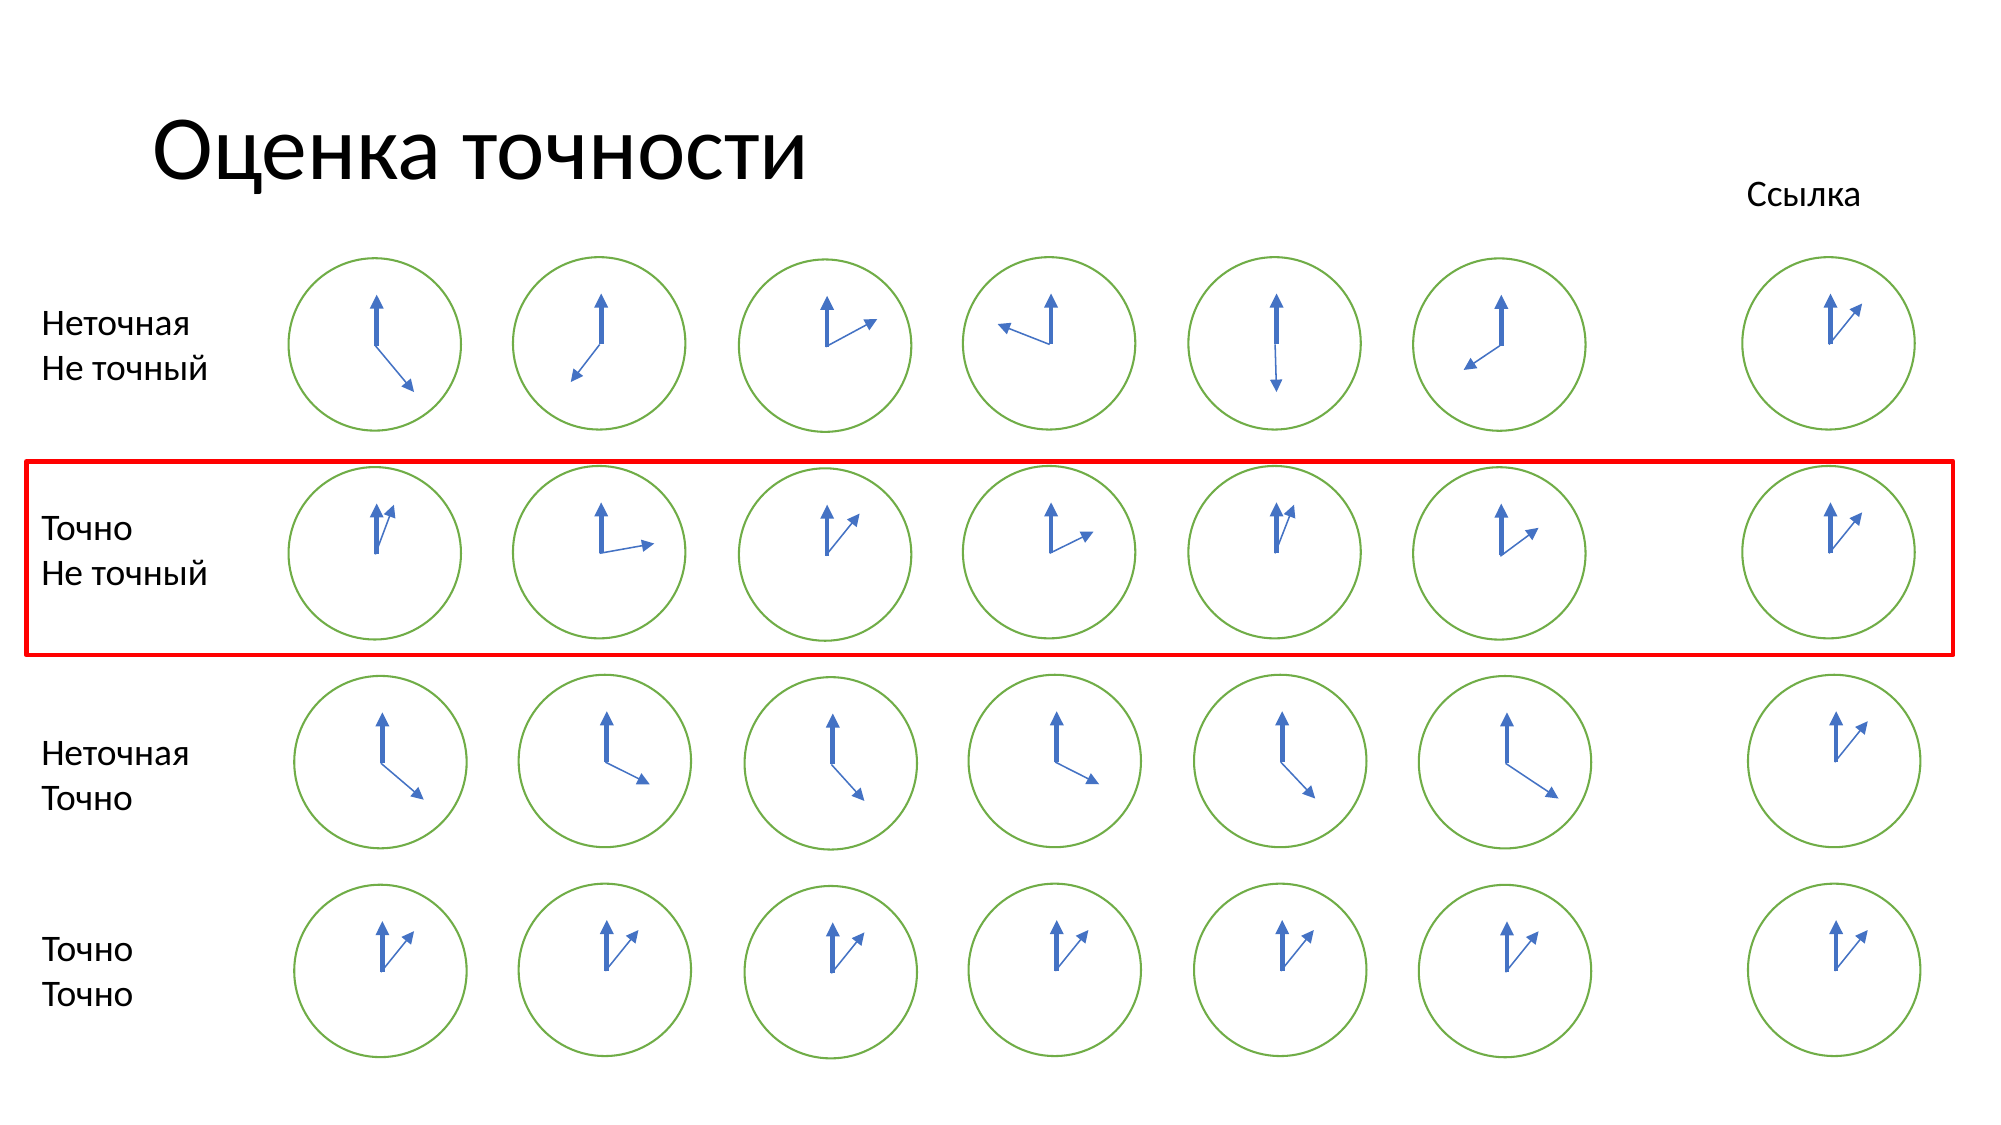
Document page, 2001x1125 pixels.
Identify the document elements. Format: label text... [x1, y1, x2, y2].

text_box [1835, 512, 1863, 554]
text_box [744, 885, 918, 1059]
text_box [832, 513, 860, 556]
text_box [570, 344, 600, 383]
title Оценка точности [137, 40, 1863, 259]
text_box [1504, 527, 1539, 557]
text_box [744, 677, 918, 850]
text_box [1277, 504, 1295, 554]
text_box [26, 461, 1954, 655]
text_box [1188, 257, 1361, 430]
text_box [1840, 929, 1869, 972]
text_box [1056, 531, 1094, 554]
text_box [518, 883, 692, 1057]
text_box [1839, 720, 1869, 763]
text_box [605, 761, 650, 785]
text_box [968, 883, 1142, 1057]
text_box [962, 257, 1136, 430]
text_box [294, 884, 467, 1058]
text_box [288, 258, 461, 431]
text_box [518, 674, 692, 848]
text_box [1747, 674, 1921, 848]
text_box Точно Точно [26, 916, 272, 1022]
text_box [1742, 257, 1915, 430]
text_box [1512, 930, 1539, 973]
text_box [380, 763, 424, 800]
text_box Ссылка [1731, 161, 1941, 222]
text_box [1413, 258, 1586, 431]
text_box [1194, 674, 1367, 848]
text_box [832, 318, 878, 347]
text_box Неточная Не точный [26, 290, 272, 396]
text_box [1747, 883, 1921, 1057]
text_box [1418, 676, 1592, 849]
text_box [1505, 763, 1559, 799]
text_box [836, 932, 865, 974]
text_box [1835, 303, 1863, 345]
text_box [375, 345, 415, 393]
text_box [294, 675, 467, 849]
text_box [612, 929, 639, 972]
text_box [1287, 929, 1315, 972]
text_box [1055, 761, 1100, 785]
text_box [738, 259, 912, 432]
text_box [1463, 345, 1501, 371]
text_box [1062, 929, 1089, 972]
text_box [1280, 761, 1316, 799]
text_box [1194, 883, 1367, 1057]
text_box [831, 764, 865, 802]
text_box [378, 504, 395, 555]
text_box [997, 323, 1046, 345]
text_box [968, 674, 1142, 848]
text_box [606, 543, 655, 554]
text_box Неточная Точно [26, 720, 272, 826]
text_box [1418, 884, 1592, 1058]
text_box [512, 257, 686, 430]
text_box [387, 930, 415, 973]
